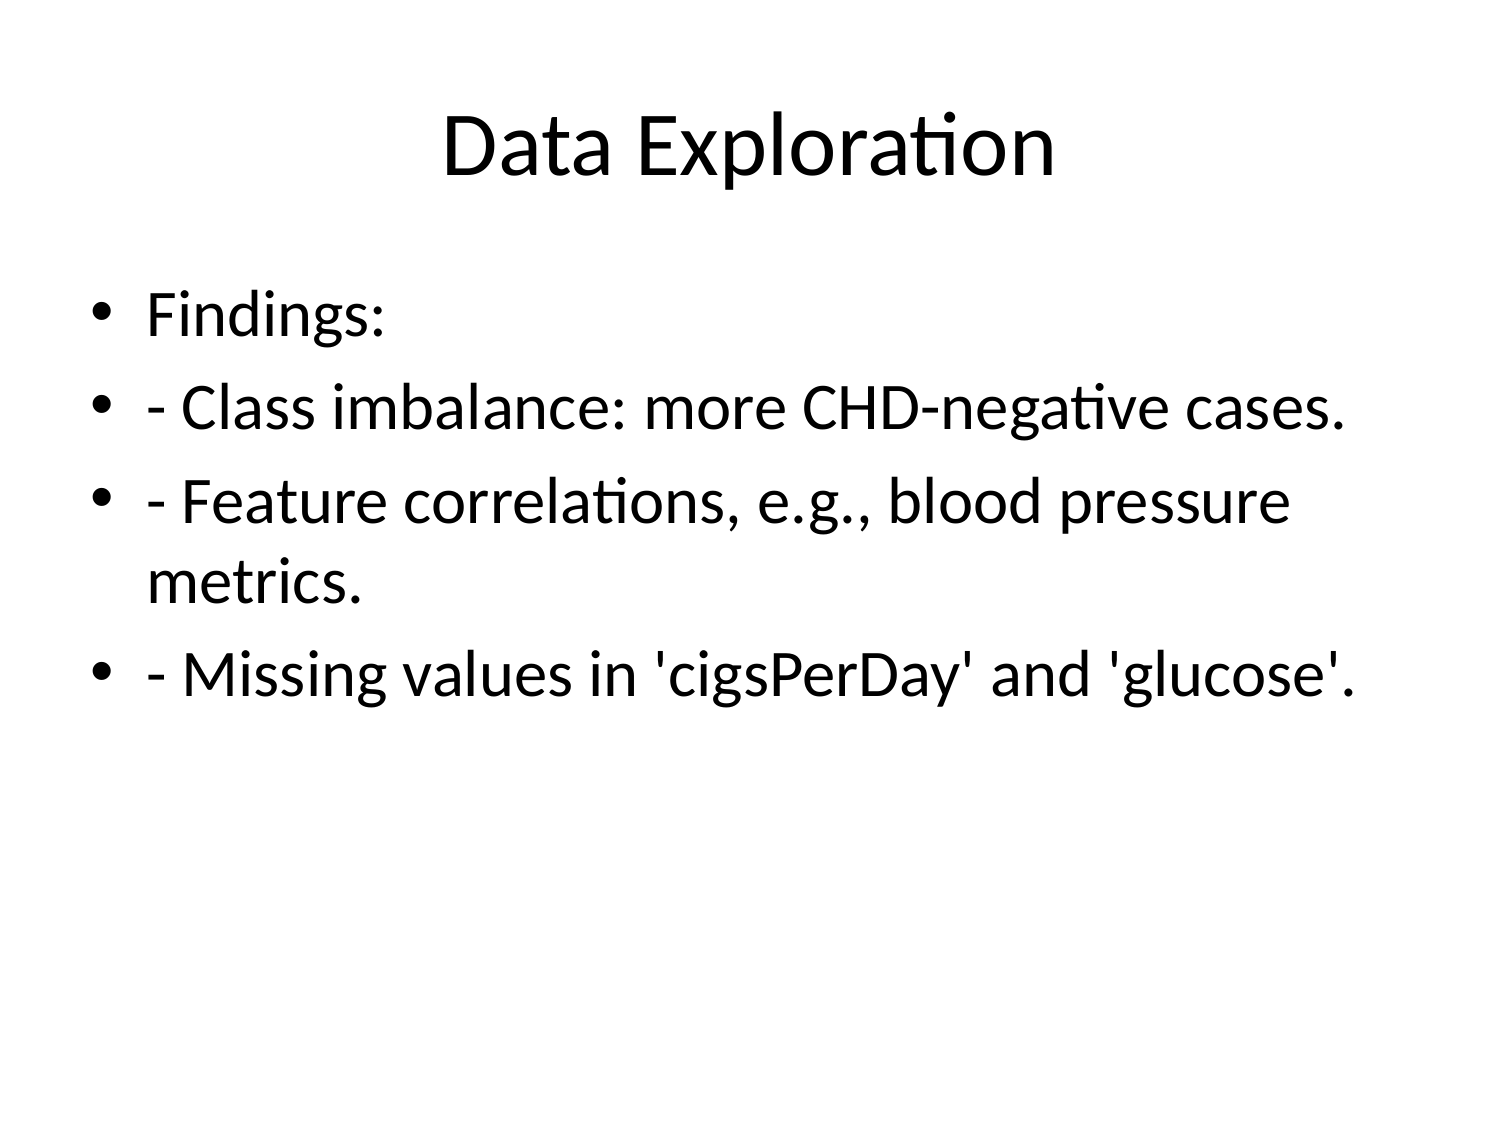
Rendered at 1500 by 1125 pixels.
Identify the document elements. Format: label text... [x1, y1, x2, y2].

title Data Exploration [75, 45, 1425, 233]
list Findings: - Class imbalance: more CHD-negative cases. - Feature correlations, e.g., blood pressure metrics. - Missing values in 'cigsPerDay' and 'glucose'. [75, 262, 1425, 1005]
